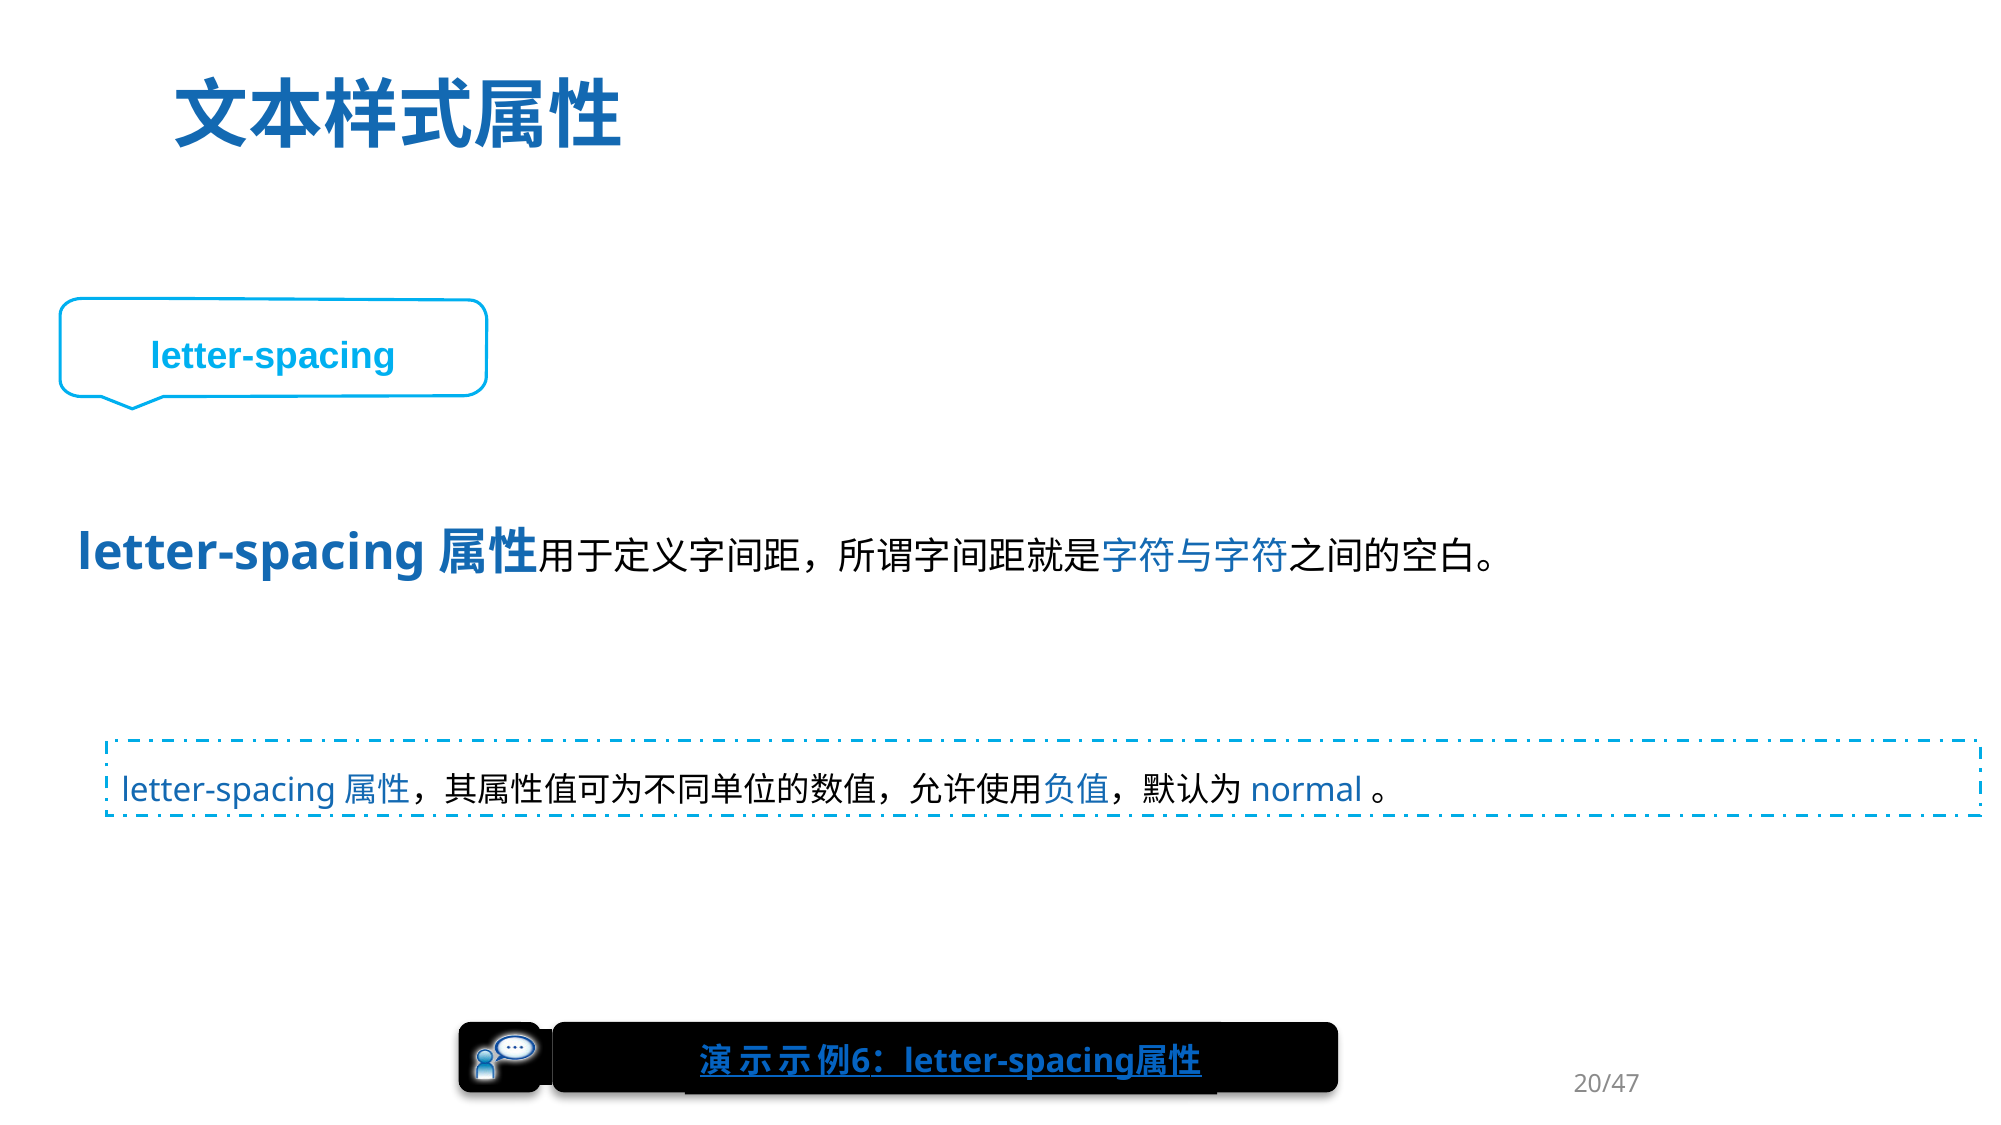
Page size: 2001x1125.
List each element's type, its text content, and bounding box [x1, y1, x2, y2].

text_box letter-spacing属性用于定义字间距，所谓字间距就是字符与字符之间的空白。 [63, 481, 1968, 587]
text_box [458, 1021, 1339, 1093]
text_box [60, 298, 487, 409]
text_box 文本样式属性 [106, 48, 1233, 175]
slide_number /47 [1510, 1051, 1703, 1112]
text_box letter-spacing [135, 323, 412, 384]
text_box letter-spacing属性，其属性值可为不同单位的数值，允许使用负值，默认为normal。 [106, 740, 1981, 816]
